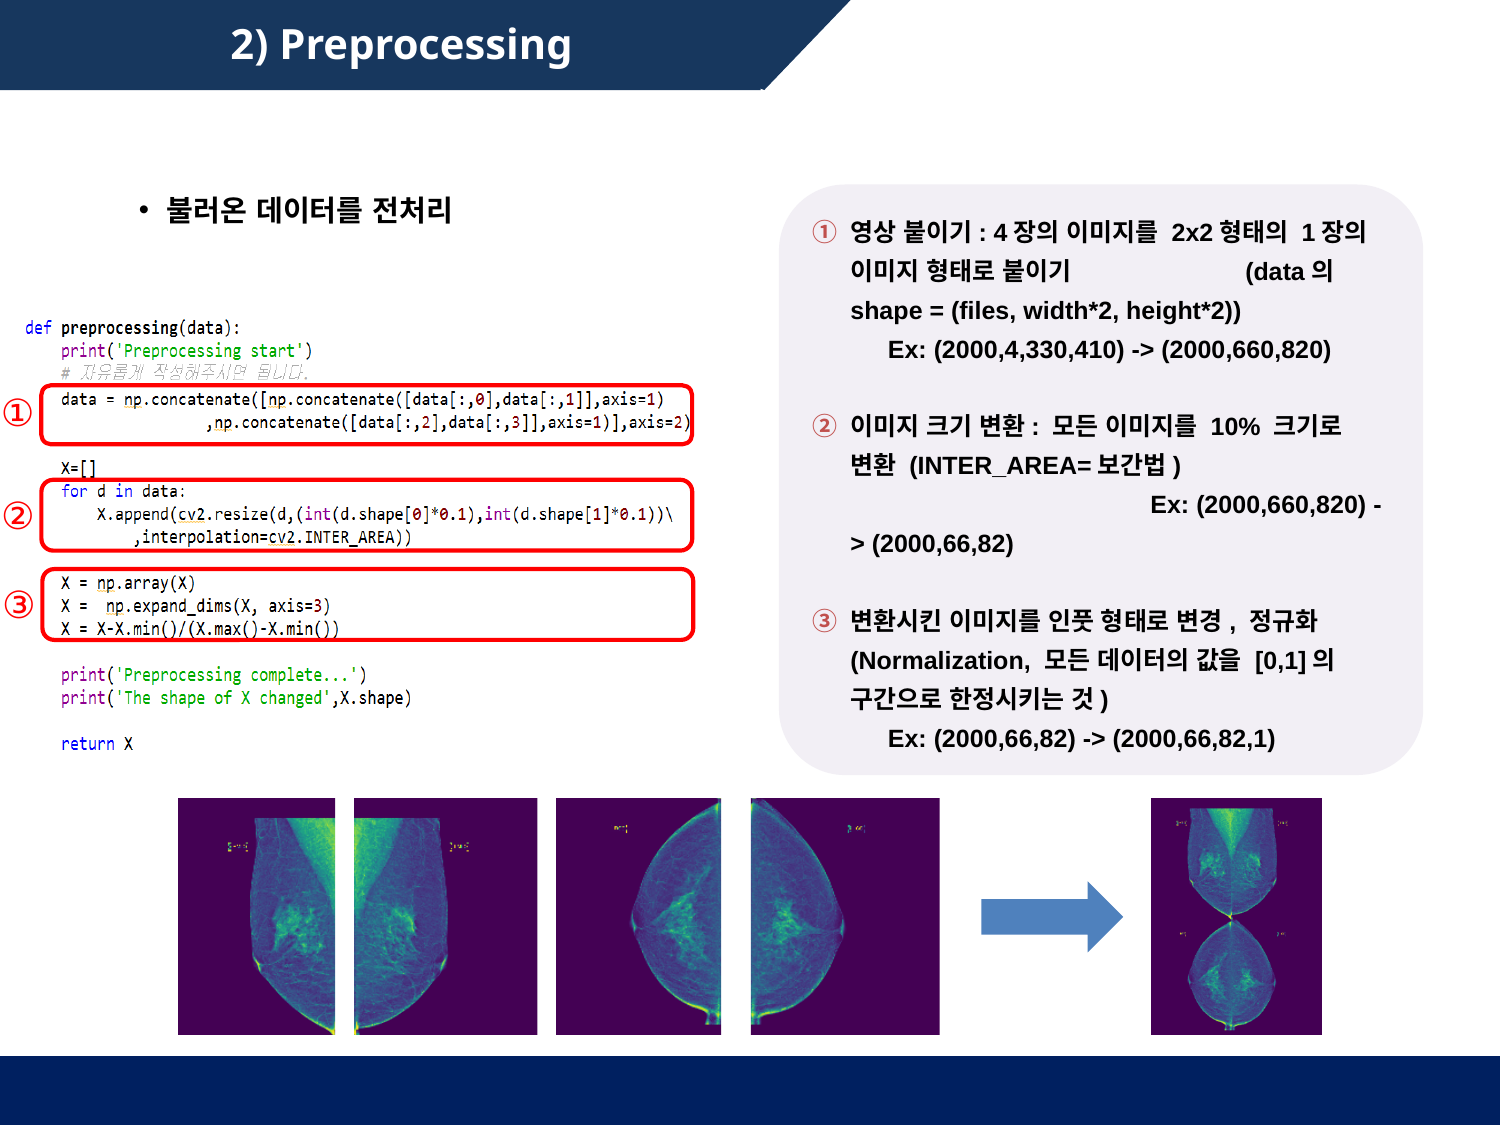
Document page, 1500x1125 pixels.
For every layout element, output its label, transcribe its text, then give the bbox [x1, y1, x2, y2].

text_box 영상 붙이기: 4장의 이미지를 2x2형태의 1장의 이미지 형태로 붙이기 (data의 shape = (files, width*2, height*2)) Ex: (2000,4,330,410) -> (2000,660,820) 이미지 크기 변환: 모든 이미지를 10% 크기로 변환 (INTER_AREA=보간법) Ex: (2000,660,820) -> (2000,66,82) 변환시킨 이미지를 인풋 형태로 변경, 정규화(Normalization, 모든 데이터의 값을 [0,1]의 구간으로 한정시키는 것) Ex: (2000,66,82) -> (2000,66,82,1) [778, 184, 1424, 776]
text_box ① [0, 382, 17, 442]
text_box 불러온 데이터를 전처리 [123, 184, 836, 235]
picture [22, 314, 693, 752]
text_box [177, 798, 1322, 1036]
text_box ③ [0, 573, 17, 634]
text_box ② [0, 484, 17, 545]
text_box 2) Preprocessing [215, 10, 588, 76]
text_box [0, 1056, 1500, 1125]
